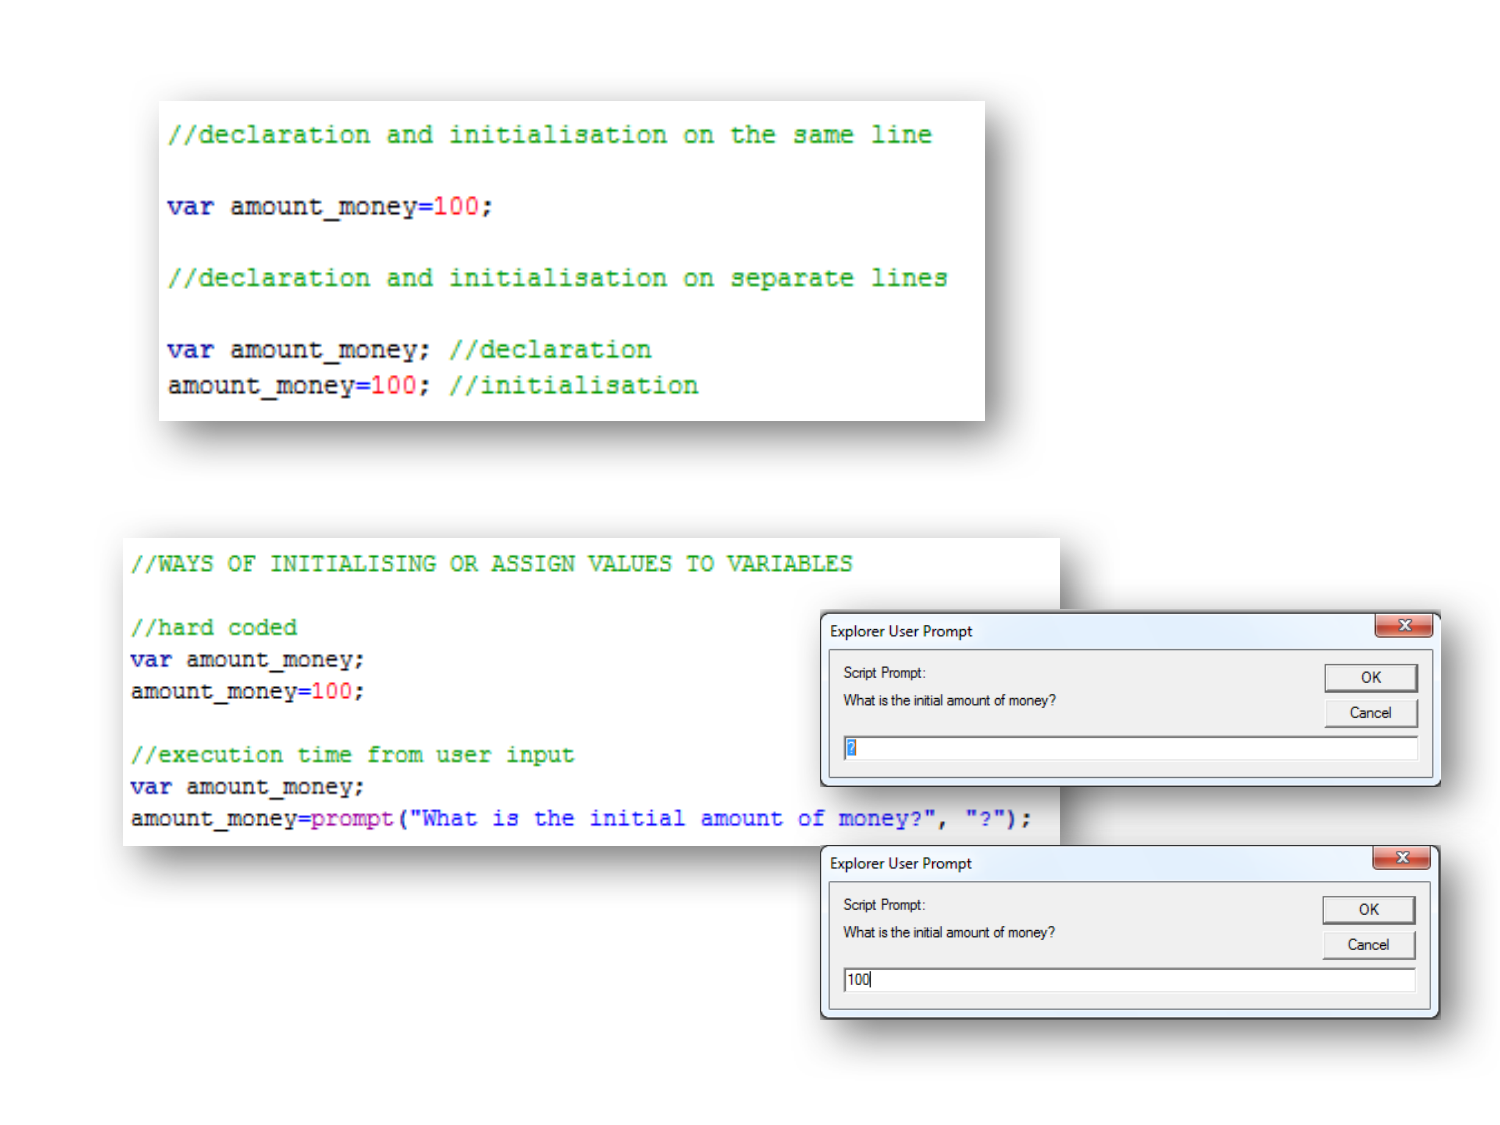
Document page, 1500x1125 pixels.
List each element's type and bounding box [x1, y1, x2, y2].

picture [159, 101, 985, 421]
picture [123, 538, 1442, 1021]
